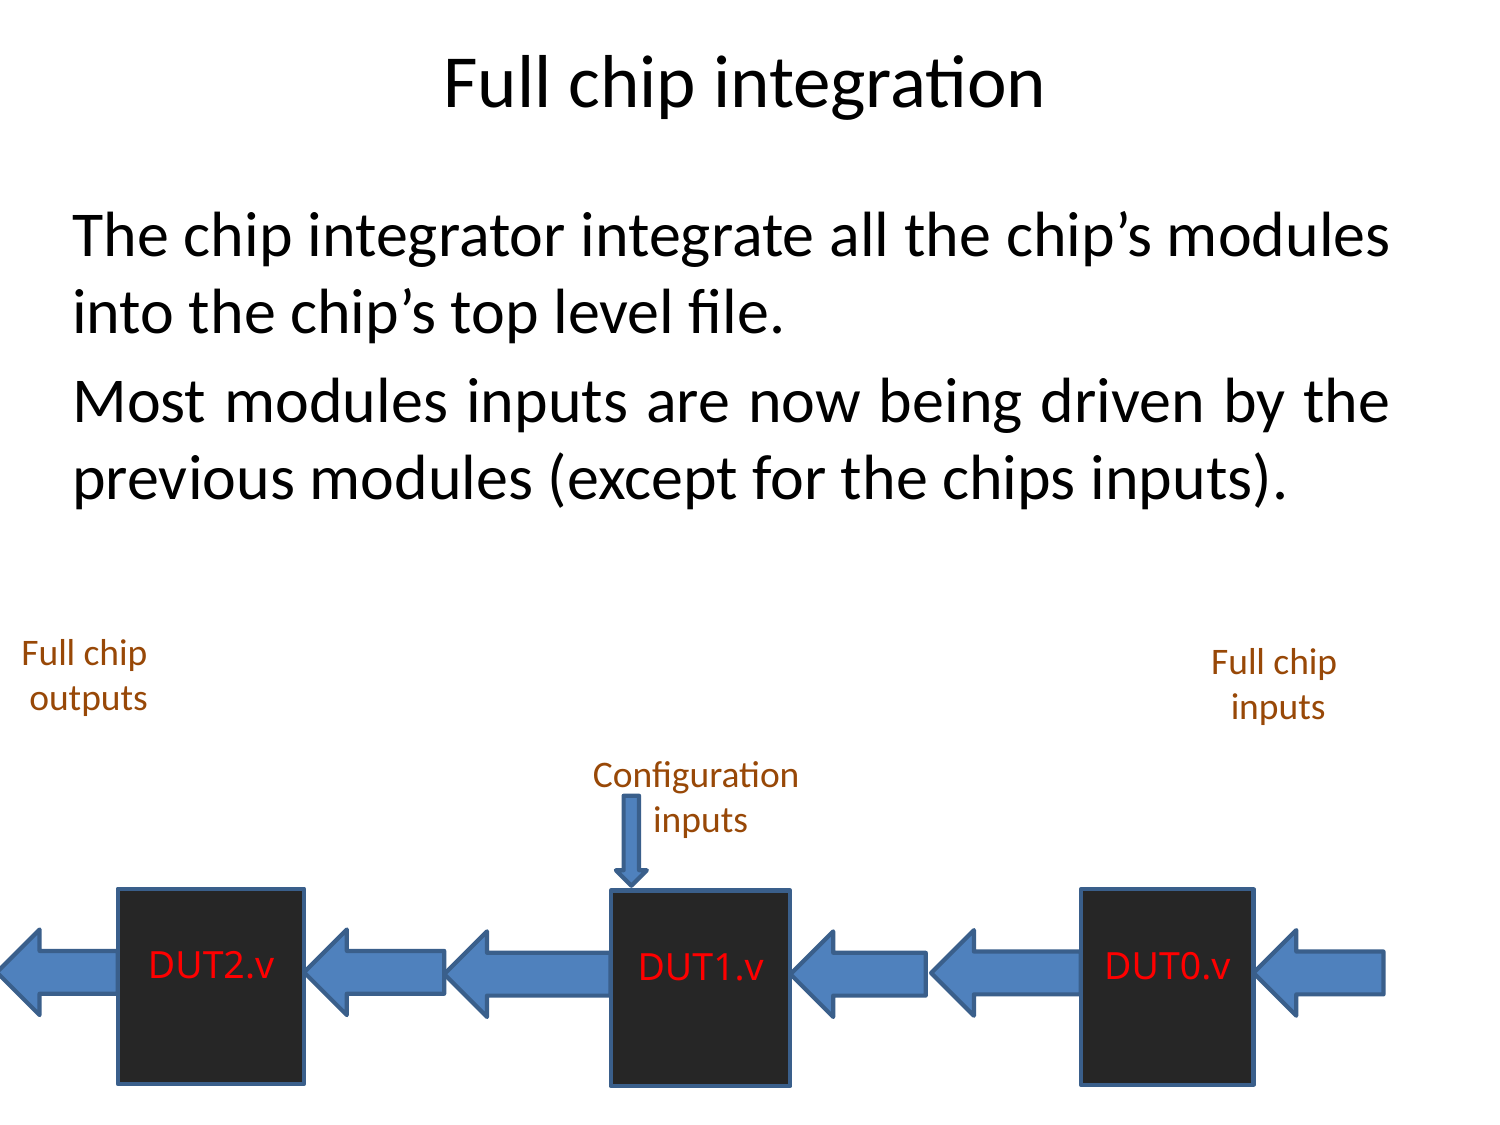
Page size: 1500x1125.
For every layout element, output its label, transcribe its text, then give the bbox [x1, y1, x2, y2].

text_box [929, 928, 1079, 1018]
text_box [442, 929, 609, 1019]
text_box [613, 848, 649, 888]
text_box [792, 929, 928, 1019]
list The chip integrator integrate all the chip’s modules into the chip’s top level file. Most modules inputs are now being driven by the previous modules (except for the chips inputs). [57, 184, 1408, 587]
text_box [306, 927, 447, 1018]
text_box Configuration inputs [578, 742, 823, 848]
title Full chip integration [12, 6, 1495, 149]
text_box [1256, 928, 1386, 1018]
text_box DUT2.v [116, 887, 306, 1086]
text_box DUT0.v [1079, 887, 1256, 1087]
text_box Full chip inputs [1196, 629, 1361, 734]
text_box DUT1.v [609, 888, 792, 1088]
text_box Full chip outputs [6, 620, 171, 726]
text_box [0, 927, 116, 1018]
